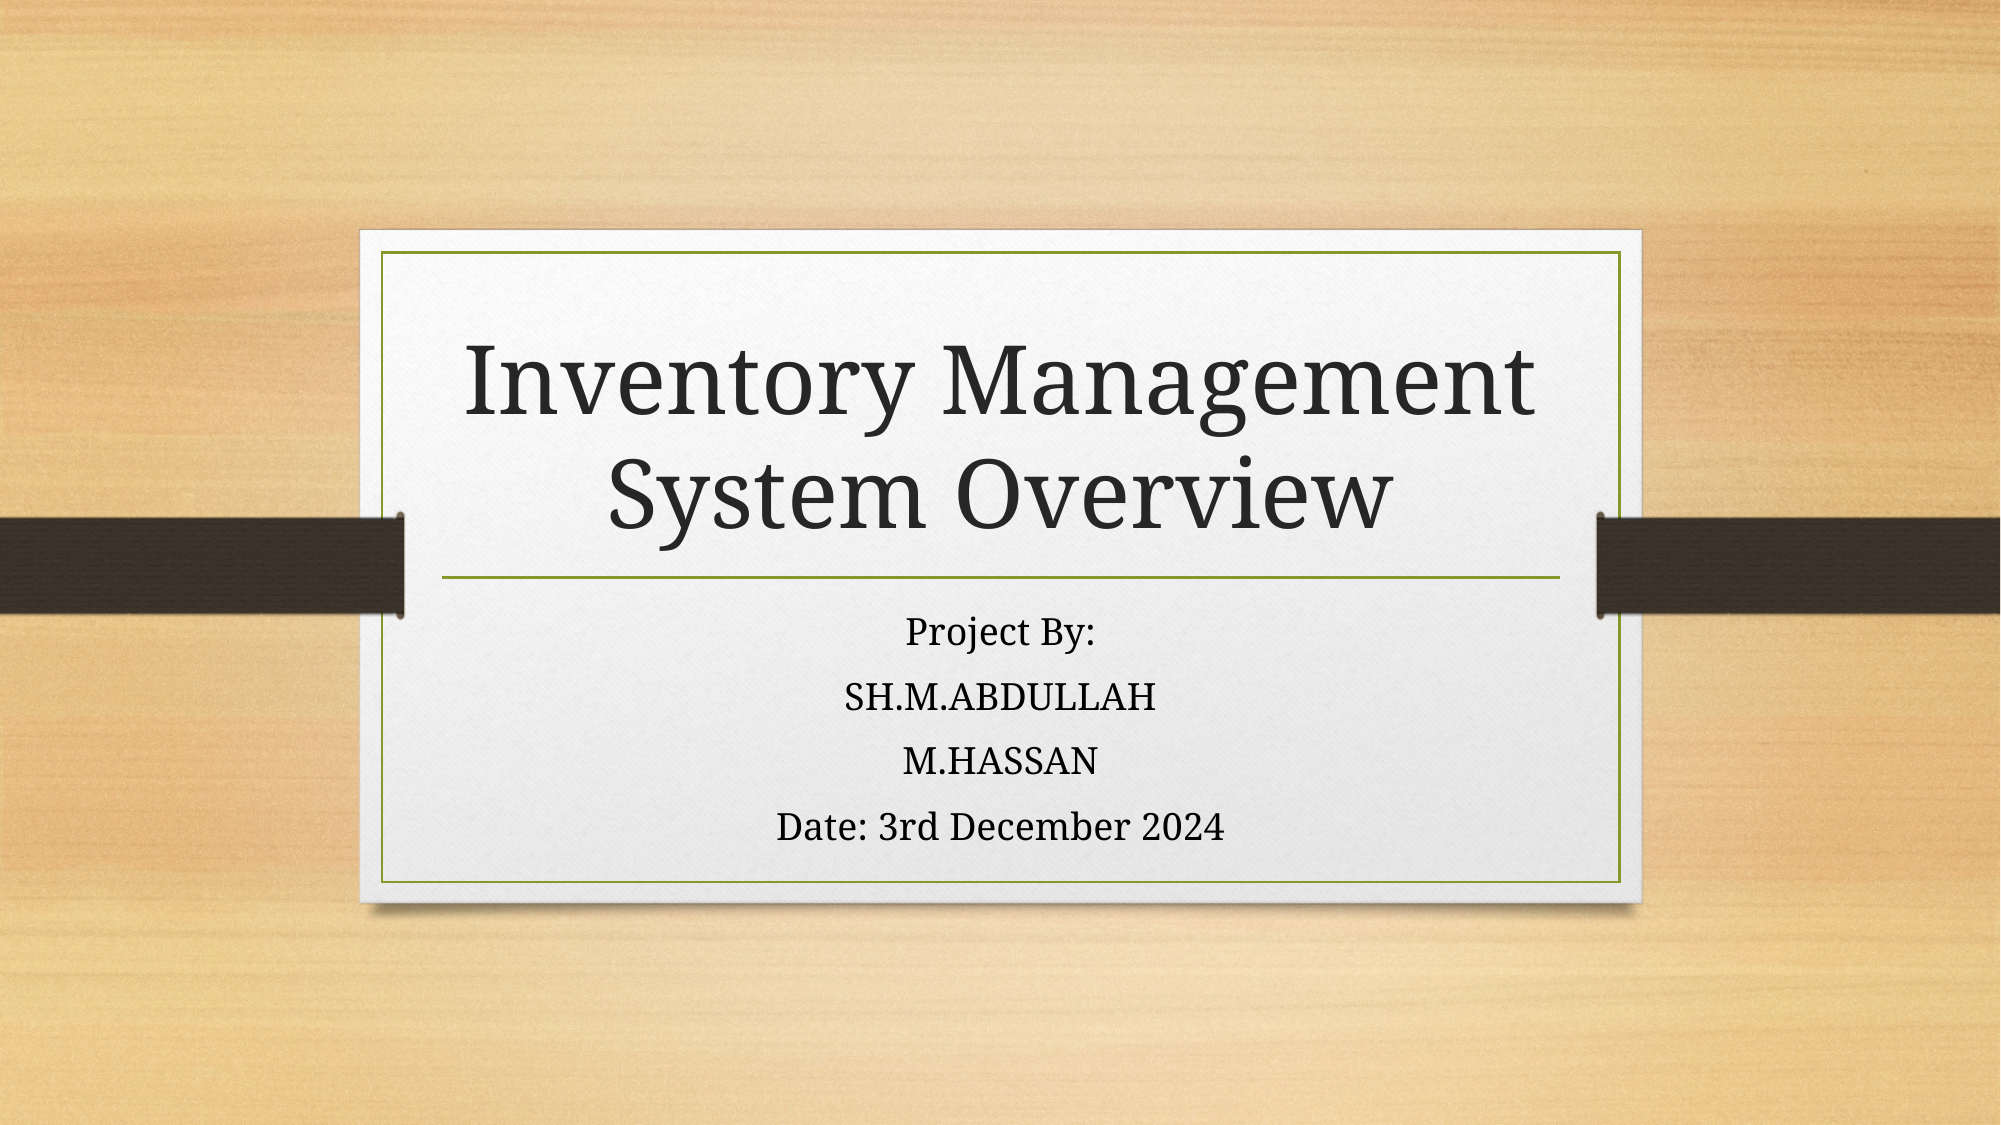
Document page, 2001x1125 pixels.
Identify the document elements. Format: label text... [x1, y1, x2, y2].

subtitle Project By: SH.M.ABDULLAH M.HASSAN Date: 3rd December 2024 [441, 600, 1560, 817]
picture [0, 0, 2001, 1125]
title Inventory Management System Overview [441, 306, 1560, 556]
